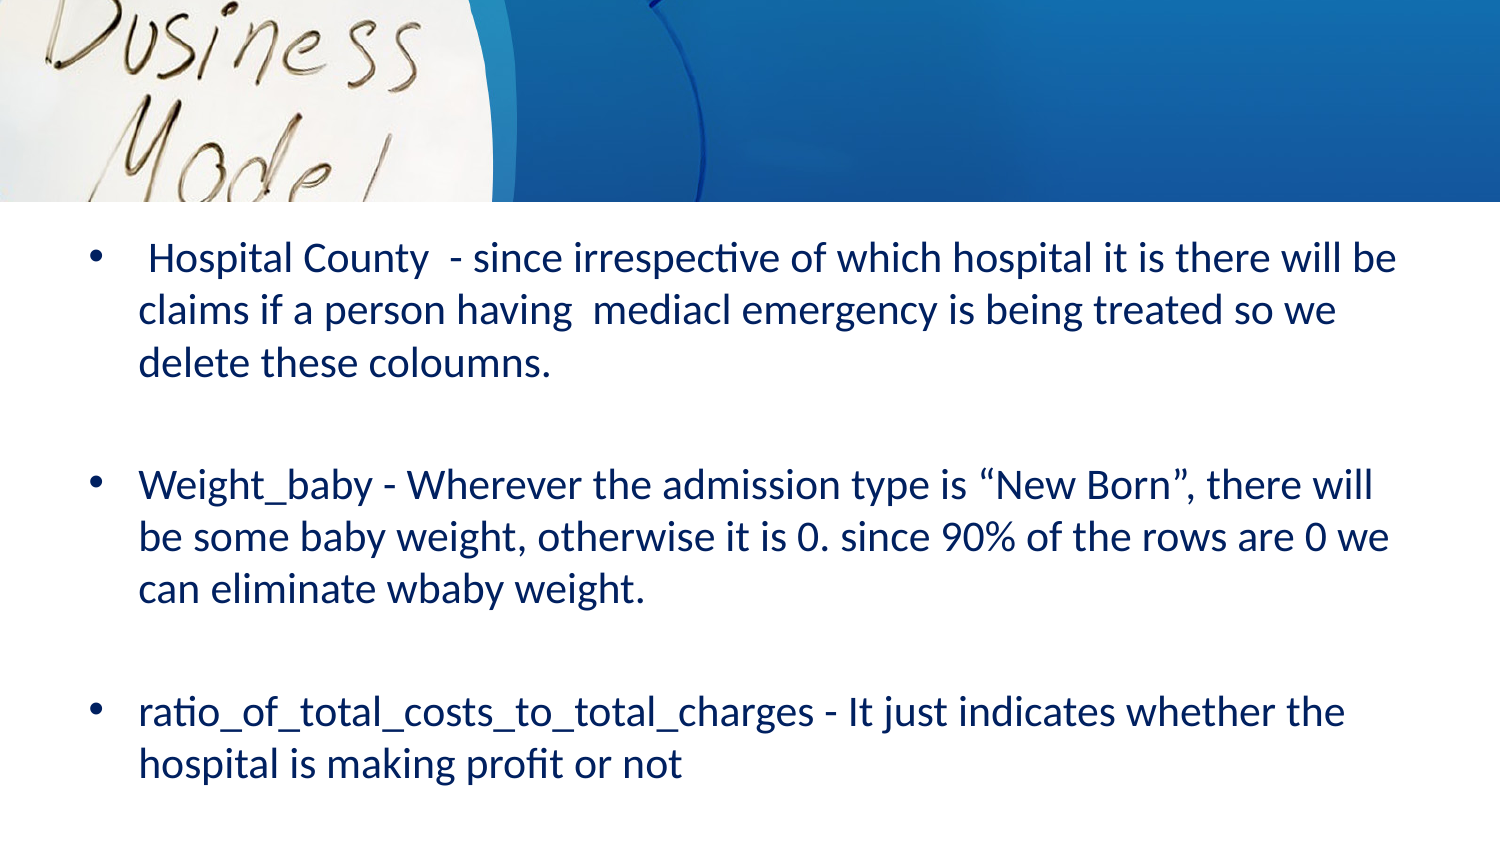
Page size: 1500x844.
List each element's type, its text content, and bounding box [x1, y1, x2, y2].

list Hospital County - since irrespective of which hospital it is there will be claims if a person having mediacl emergency is being treated so we delete these coloumns. Weight_baby - Wherever the admission type is “New Born”, there will be some baby weight, otherwise it is 0. since 90% of the rows are 0 we can eliminate wbaby weight. ratio_of_total_costs_to_total_charges - It just indicates whether the hospital is making profit or not [73, 221, 1427, 798]
picture [0, 0, 1500, 844]
